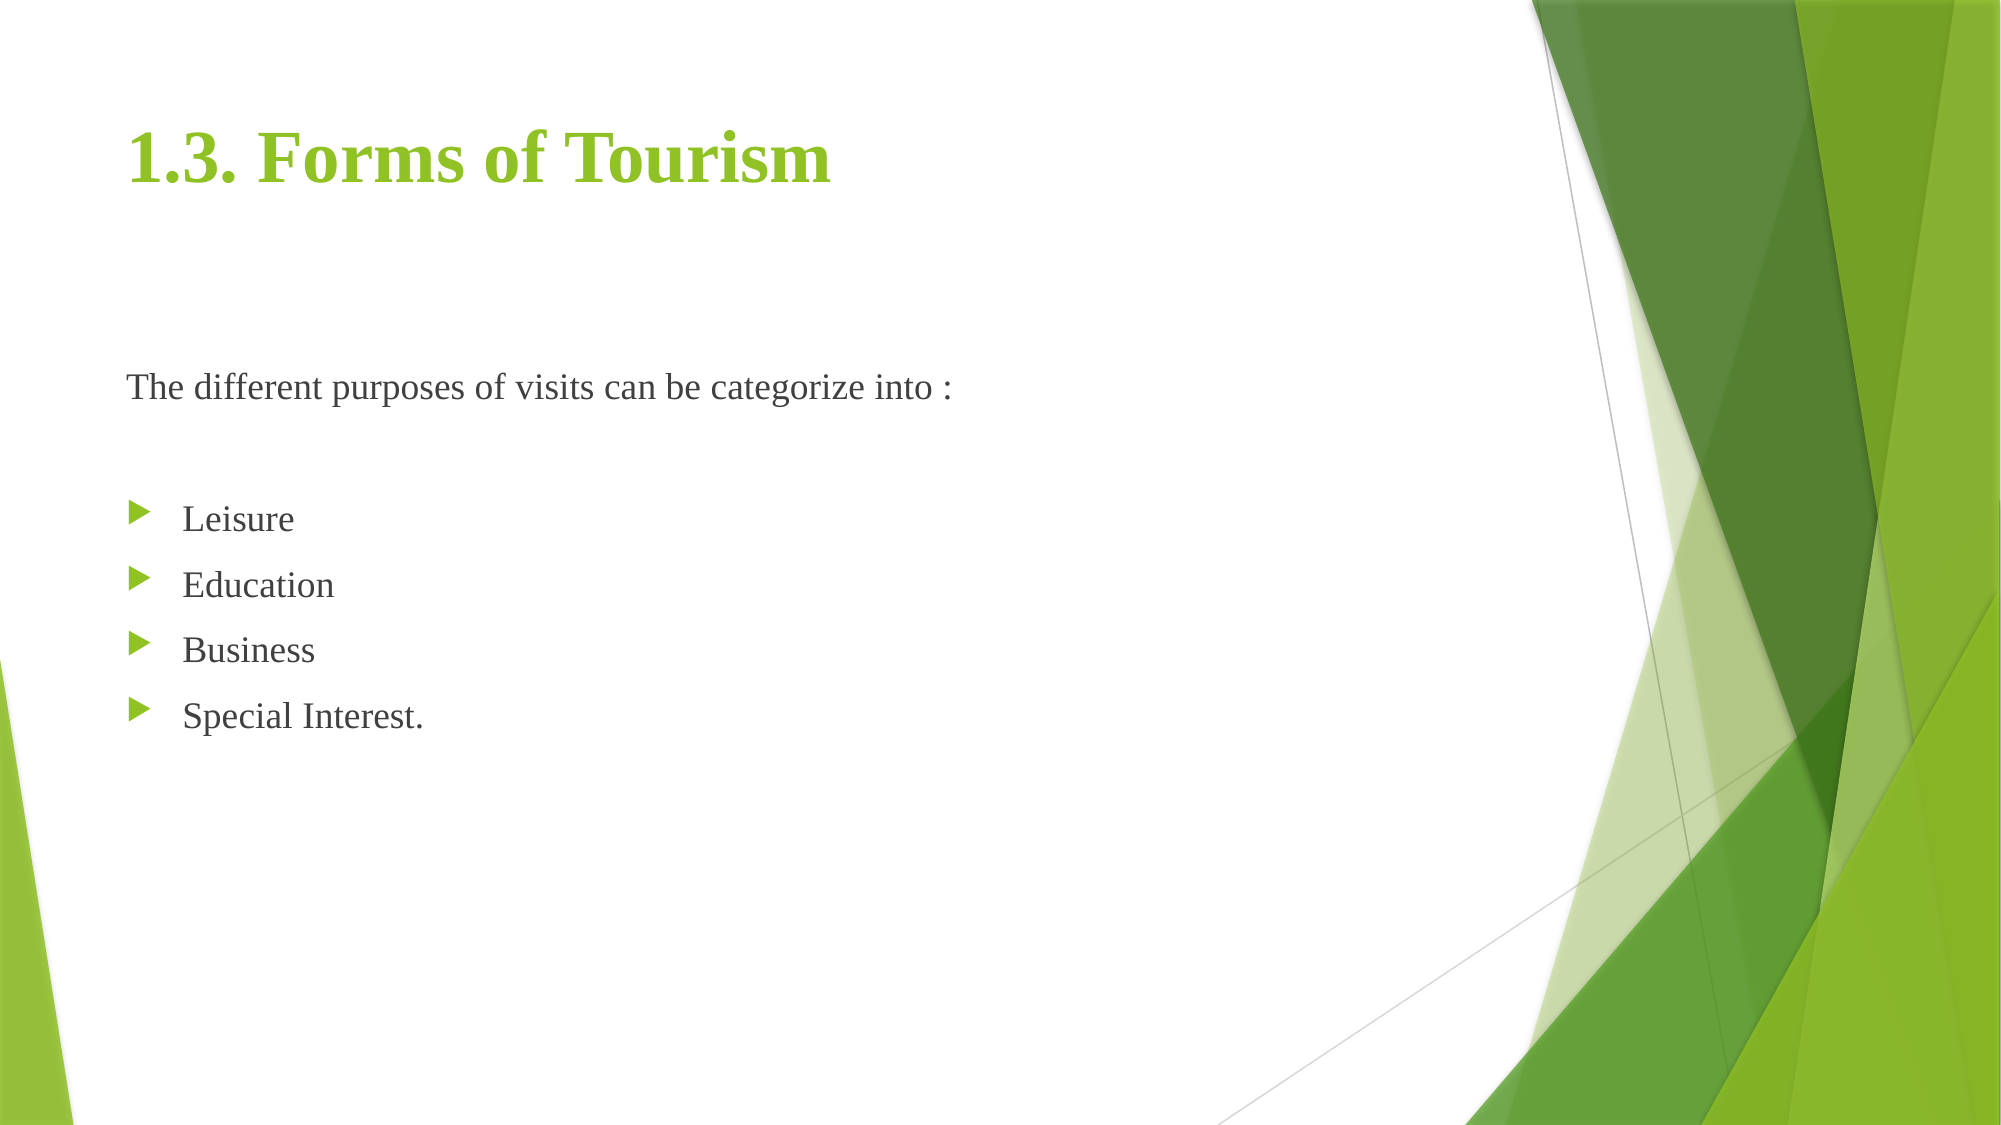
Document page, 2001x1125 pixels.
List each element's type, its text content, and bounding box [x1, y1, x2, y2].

list The different purposes of visits can be categorize into : Leisure Education Business Special Interest. [111, 354, 1522, 992]
title 1.3. Forms of Tourism [111, 99, 1522, 317]
